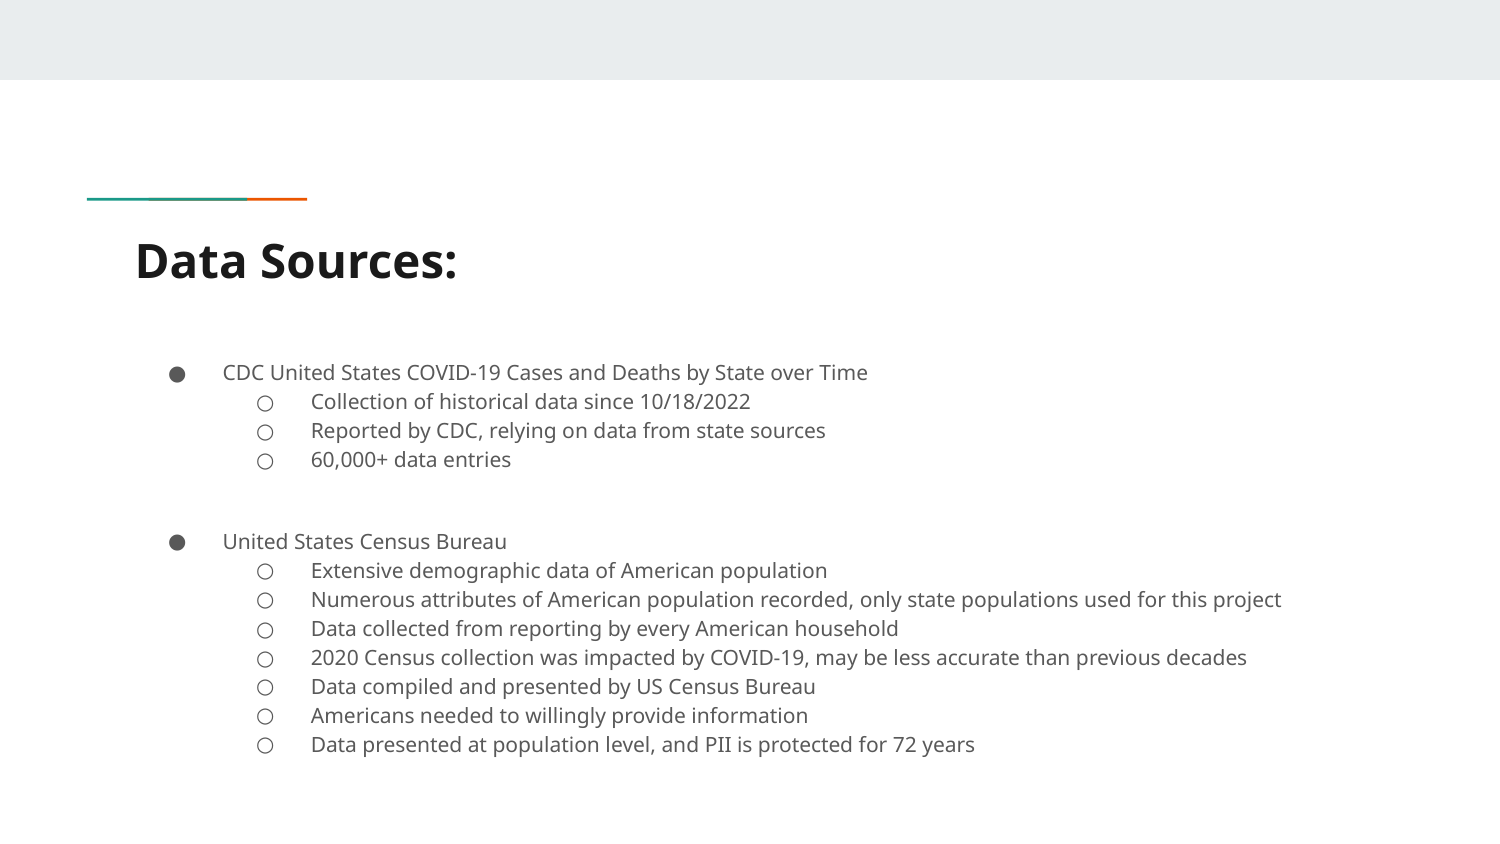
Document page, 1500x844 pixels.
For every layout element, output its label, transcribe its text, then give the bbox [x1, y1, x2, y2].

title Data Sources: [119, 216, 1381, 305]
list CDC United States COVID-19 Cases and Deaths by State over Time Collection of historical data since 10/18/2022 Reported by CDC, relying on data from state sources 60,000+ data entries United States Census Bureau Extensive demographic data of American population Numerous attributes of American population recorded, only state populations used for this project Data collected from reporting by every American household 2020 Census collection was impacted by COVID-19, may be less accurate than previous decades Data compiled and presented by US Census Bureau Americans needed to willingly provide information Data presented at population level, and PII is protected for 72 years [119, 341, 1381, 775]
